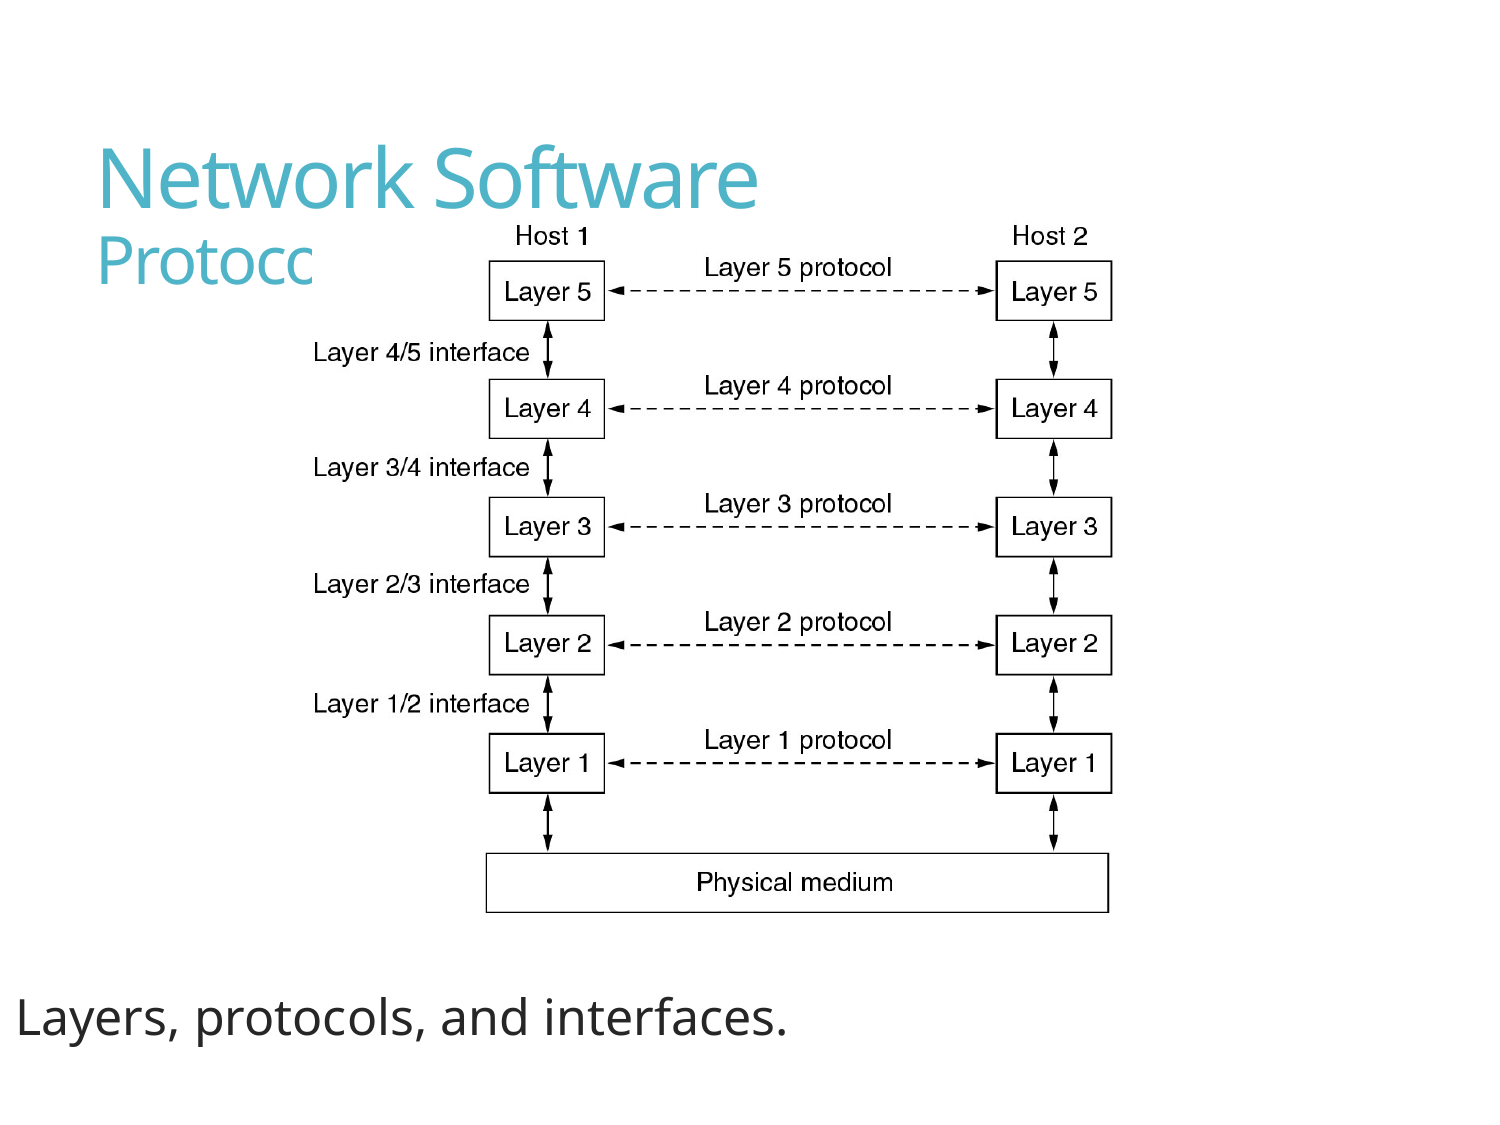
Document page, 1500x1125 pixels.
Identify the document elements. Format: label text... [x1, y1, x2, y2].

picture [312, 220, 1114, 914]
title Network Software Protocol Hierarchies [80, 81, 1407, 354]
list Layers, protocols, and interfaces. [0, 987, 1500, 1125]
